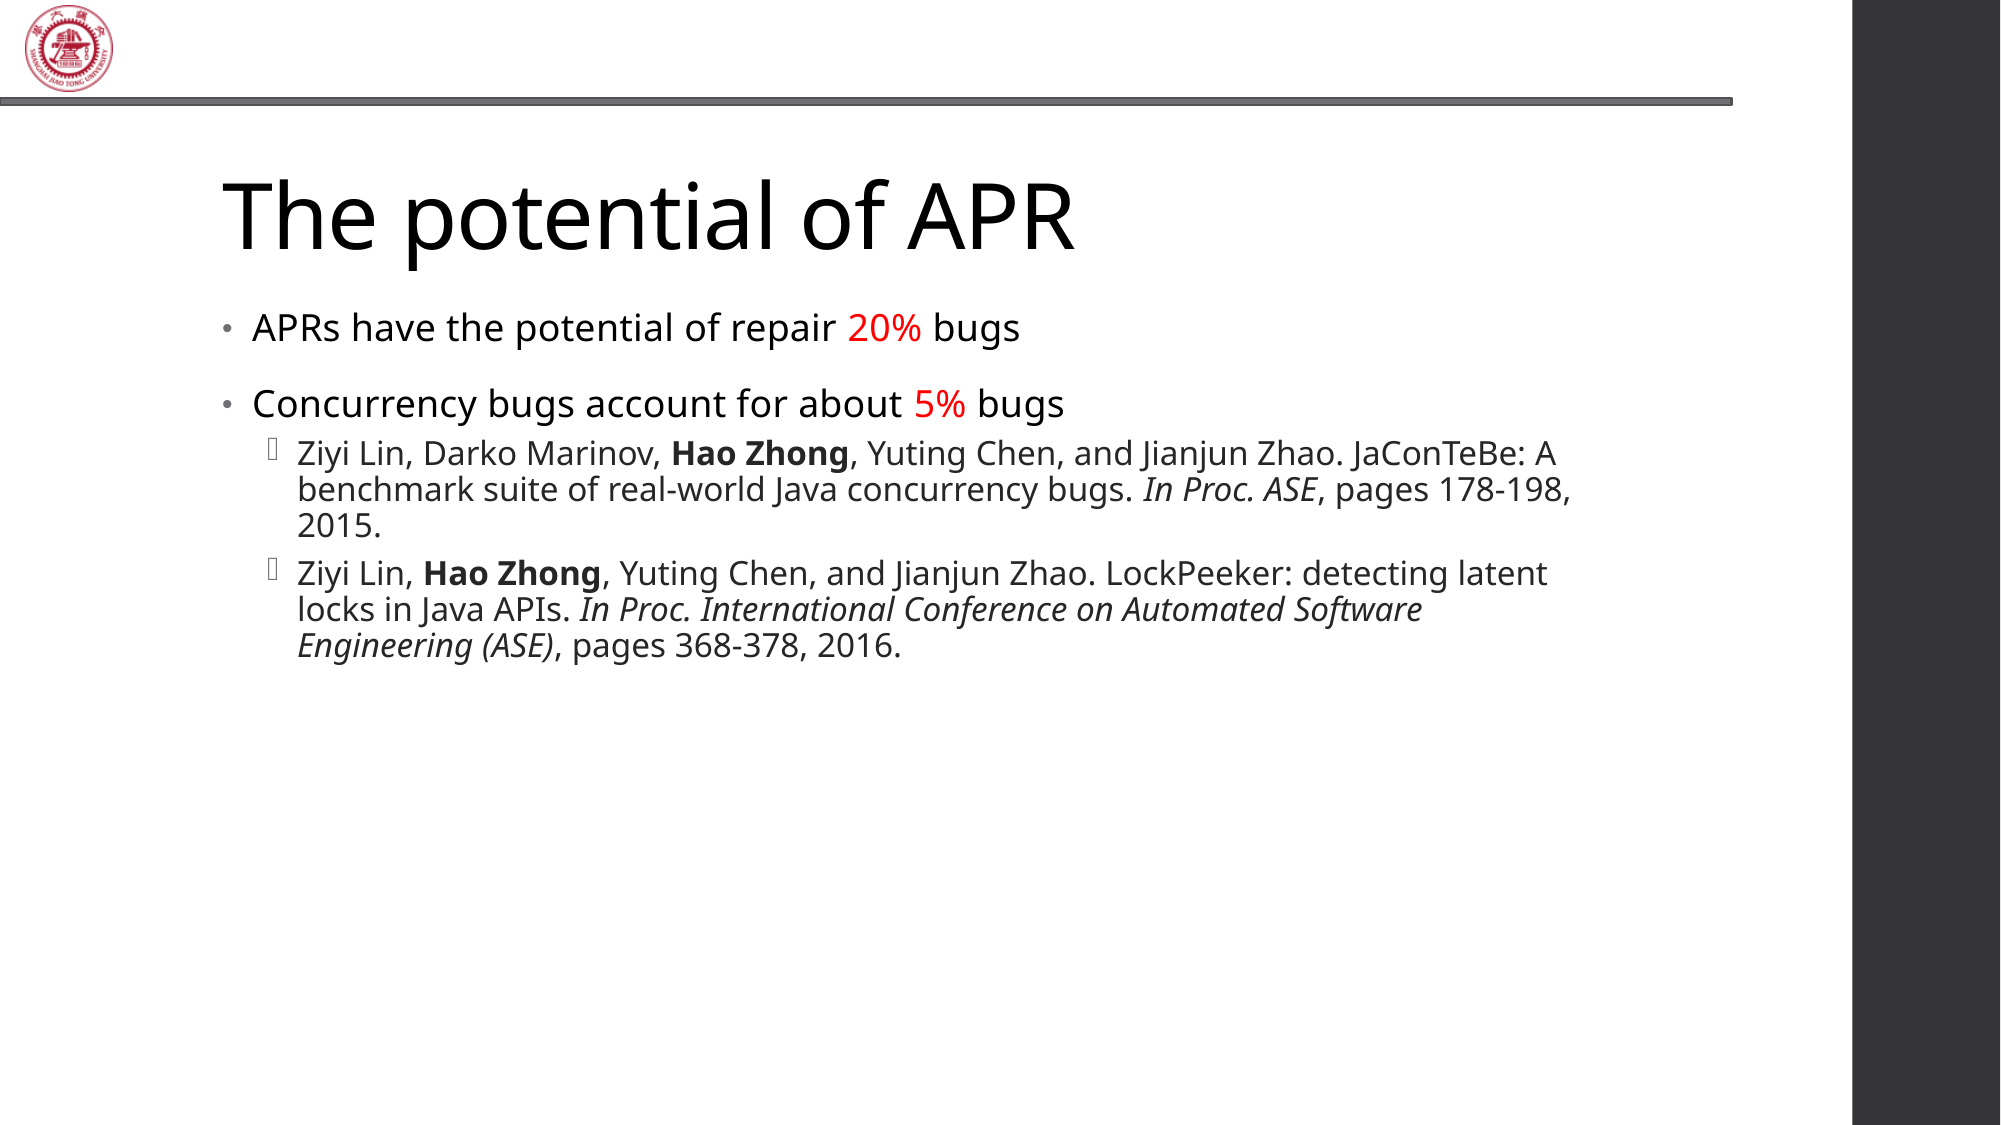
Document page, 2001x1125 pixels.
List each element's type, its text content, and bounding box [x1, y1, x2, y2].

picture [25, 5, 113, 92]
title The potential of APR [206, 116, 1797, 278]
list APRs have the potential of repair 20% bugs Concurrency bugs account for about 5% bugs Ziyi Lin, Darko Marinov, Hao Zhong, Yuting Chen, and Jianjun Zhao. JaConTeBe: A benchmark suite of real-world Java concurrency bugs. In Proc. ASE, pages 178-198, 2015. Ziyi Lin, Hao Zhong, Yuting Chen, and Jianjun Zhao. LockPeeker: detecting latent locks in Java APIs. In Proc. International Conference on Automated Software Engineering (ASE), pages 368-378, 2016. [206, 299, 1617, 1014]
